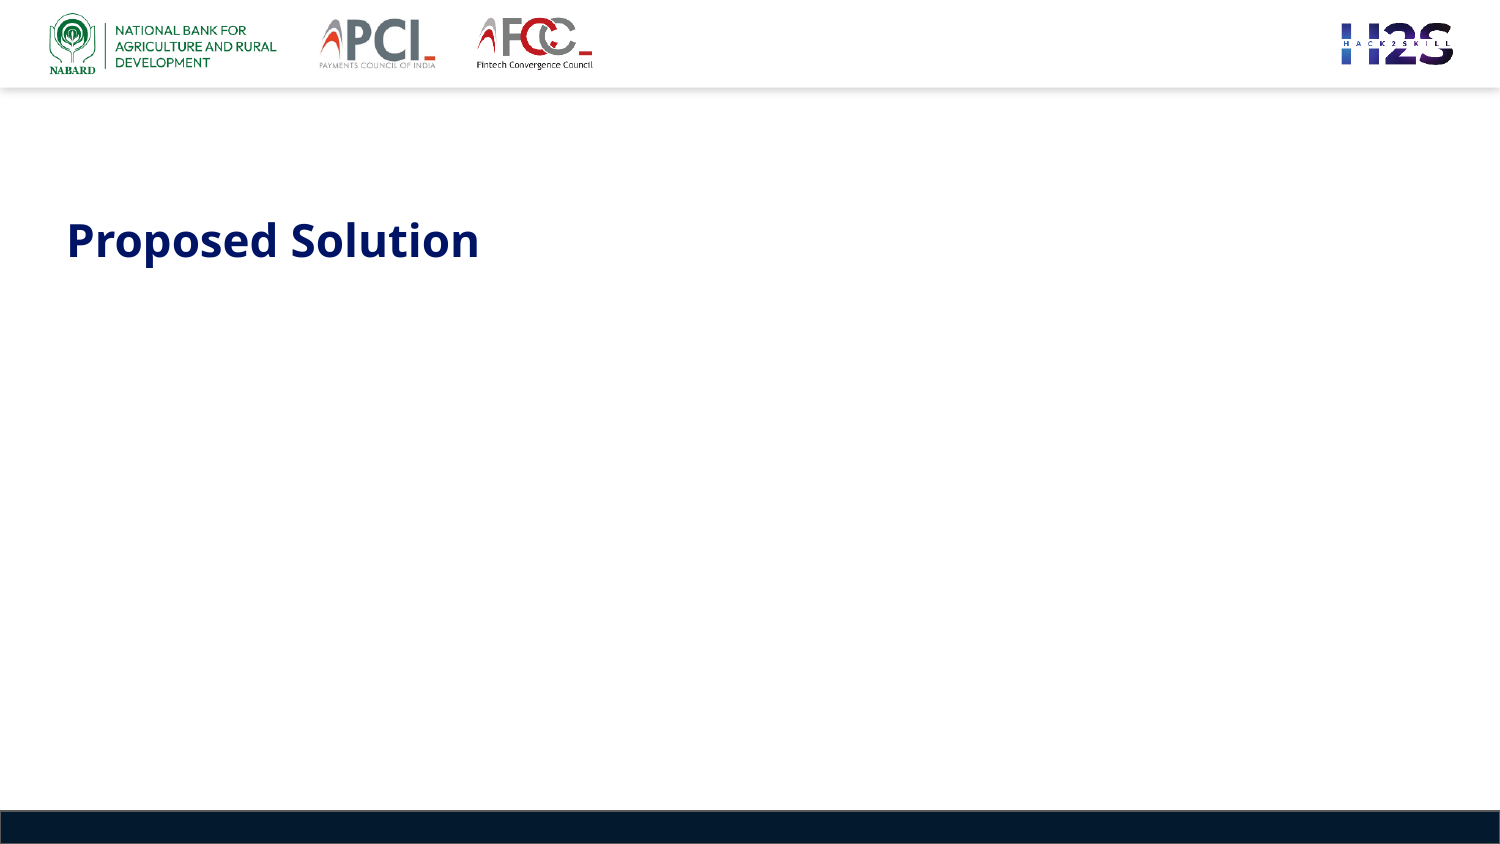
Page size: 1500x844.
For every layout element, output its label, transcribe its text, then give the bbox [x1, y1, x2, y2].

text_box Proposed Solution [51, 188, 1449, 750]
picture [0, 0, 1500, 114]
text_box [0, 811, 1500, 844]
